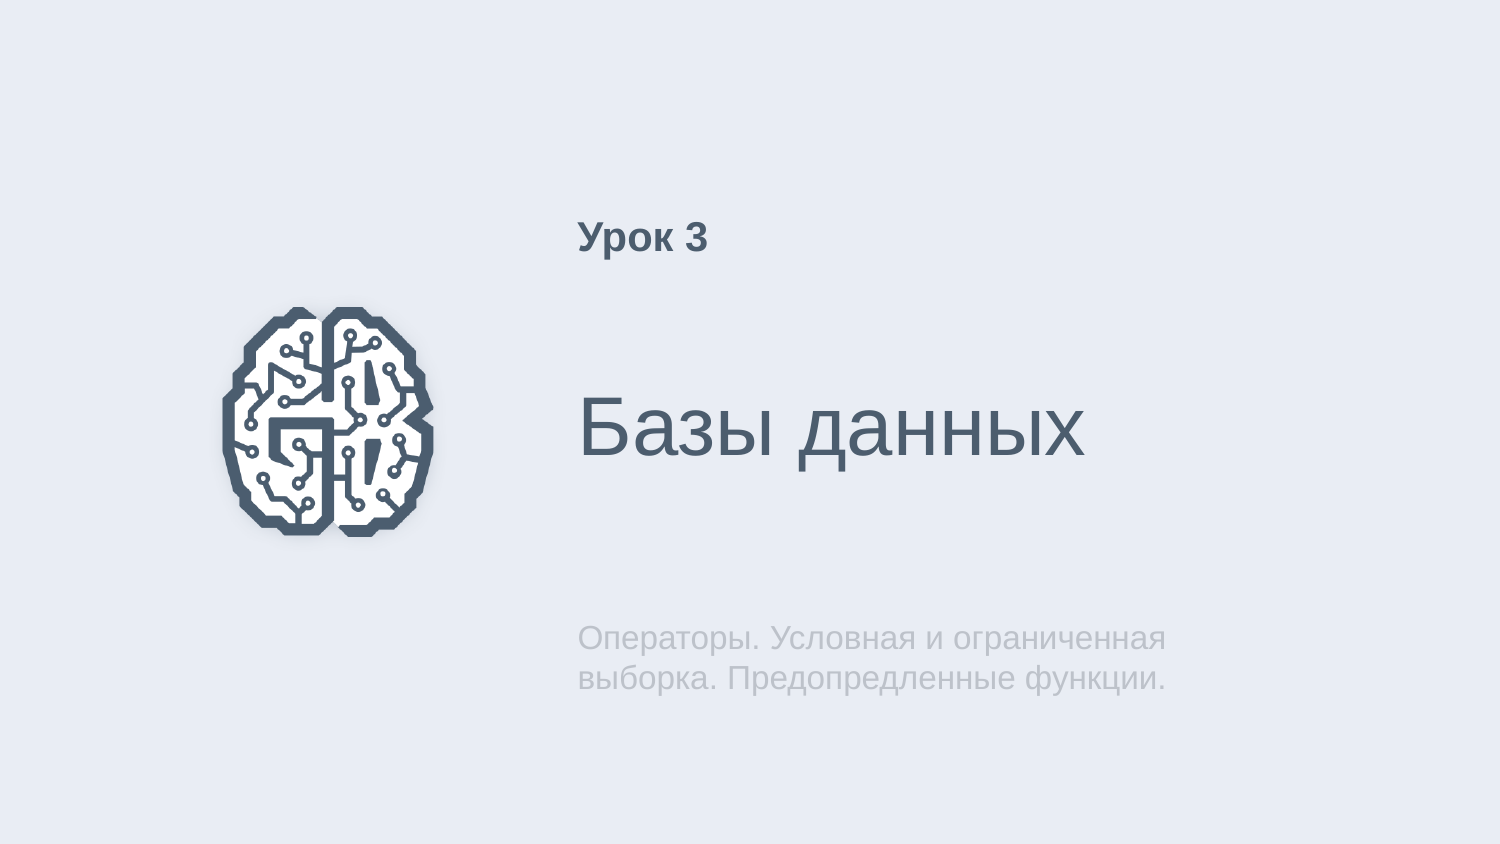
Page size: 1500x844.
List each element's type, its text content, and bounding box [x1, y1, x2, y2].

title Базы данных [562, 281, 1406, 563]
picture [187, 280, 469, 563]
title Операторы. Условная и ограниченная выборка. Предопредленные функции. [562, 562, 1312, 750]
title Урок 3 [562, 187, 1312, 282]
